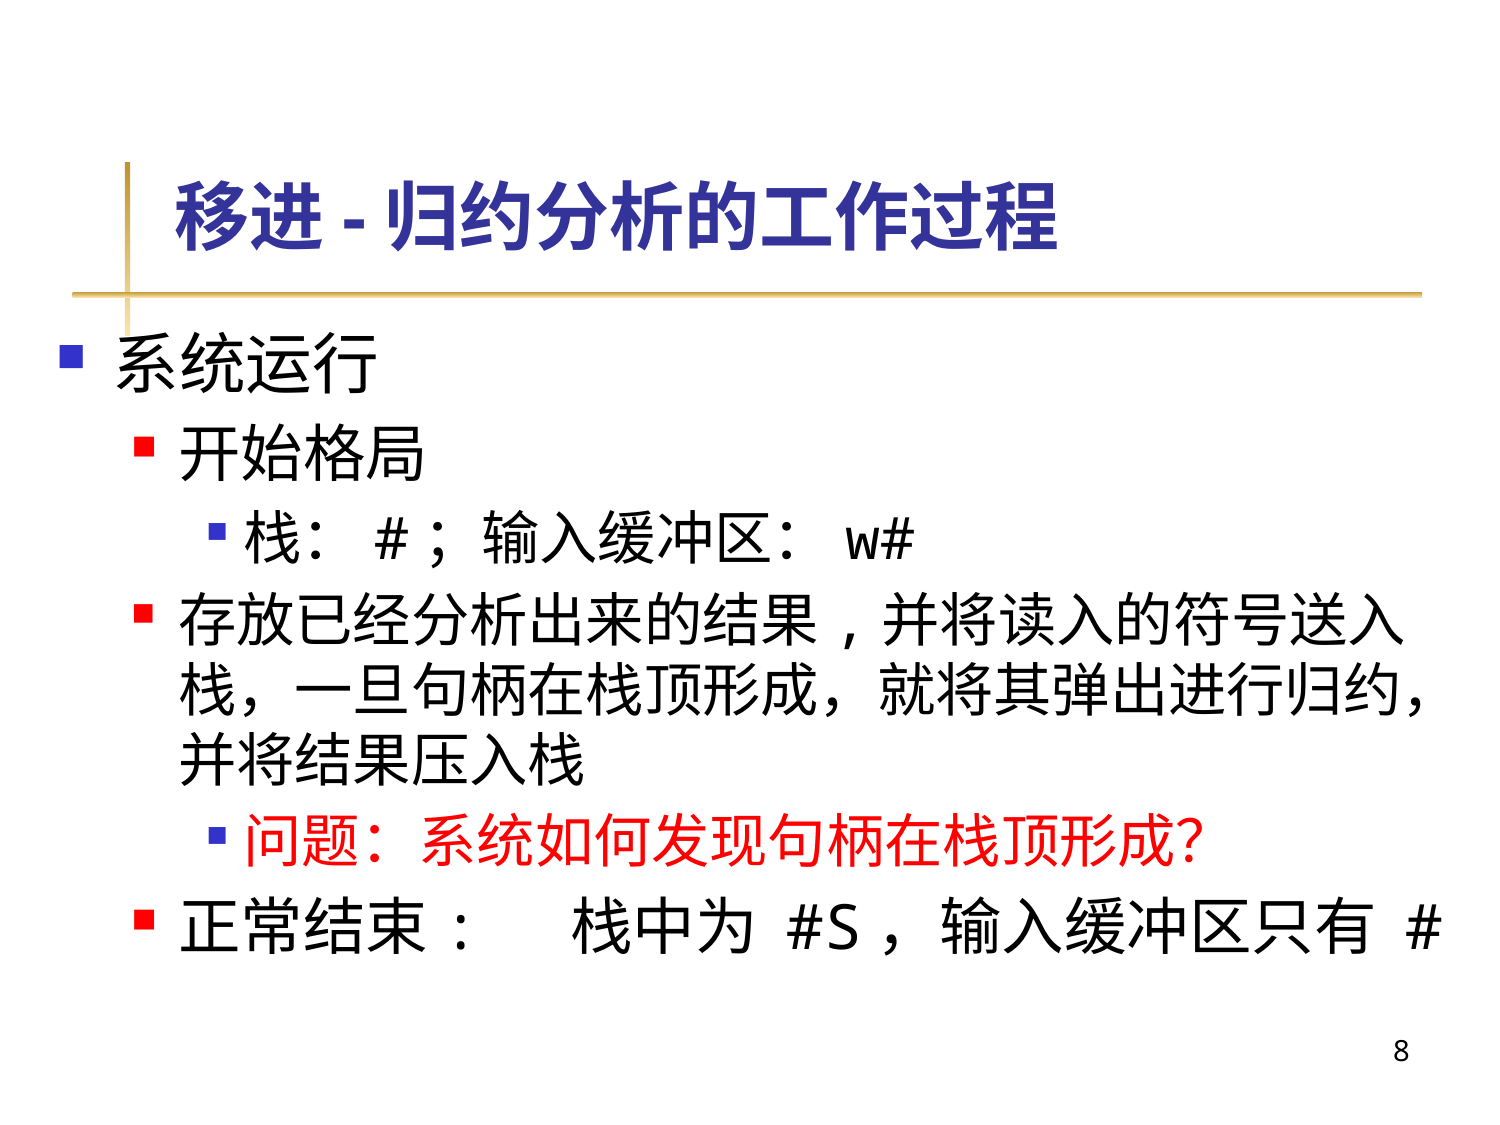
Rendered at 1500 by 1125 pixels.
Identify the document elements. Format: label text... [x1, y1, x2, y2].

title 移进-归约分析的工作过程 [159, 148, 1390, 281]
list 系统运行 开始格局 栈：#；输入缓冲区：w# 存放已经分析出来的结果,并将读入的符号送入栈，一旦句柄在栈顶形成，就将其弹出进行归约，并将结果压入栈 问题：系统如何发现句柄在栈顶形成？ 正常结束: 栈中为 #S，输入缓冲区只有 # [40, 314, 1471, 1000]
slide_number 8 [1074, 1024, 1426, 1103]
